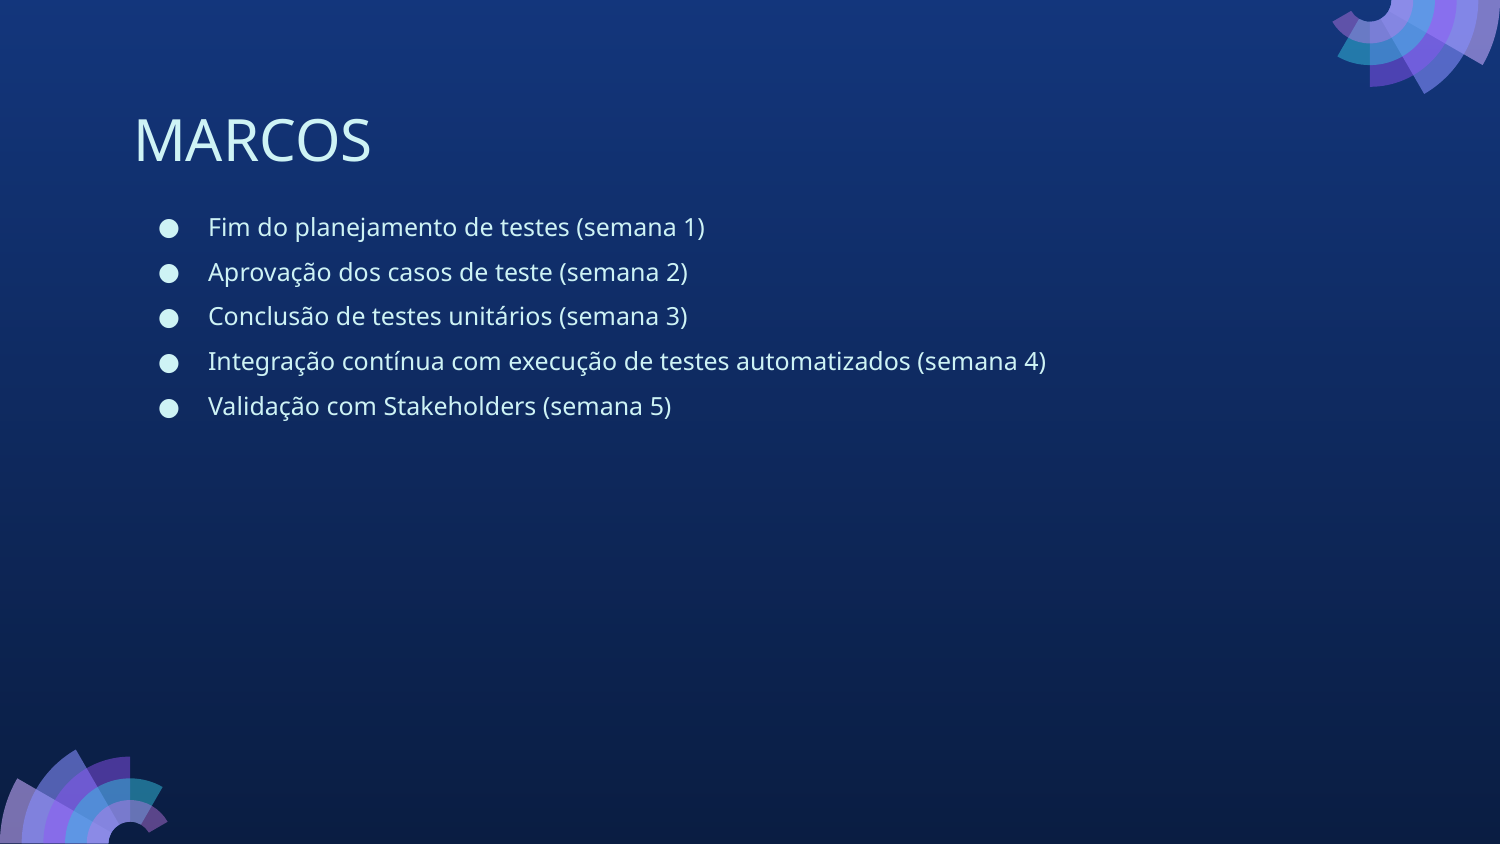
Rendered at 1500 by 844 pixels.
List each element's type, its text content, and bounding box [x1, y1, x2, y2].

title MARCOS [118, 88, 1382, 181]
list Fim do planejamento de testes (semana 1) Aprovação dos casos de teste (semana 2) Conclusão de testes unitários (semana 3) Integração contínua com execução de testes automatizados (semana 4) Validação com Stakeholders (semana 5) [118, 181, 1413, 697]
